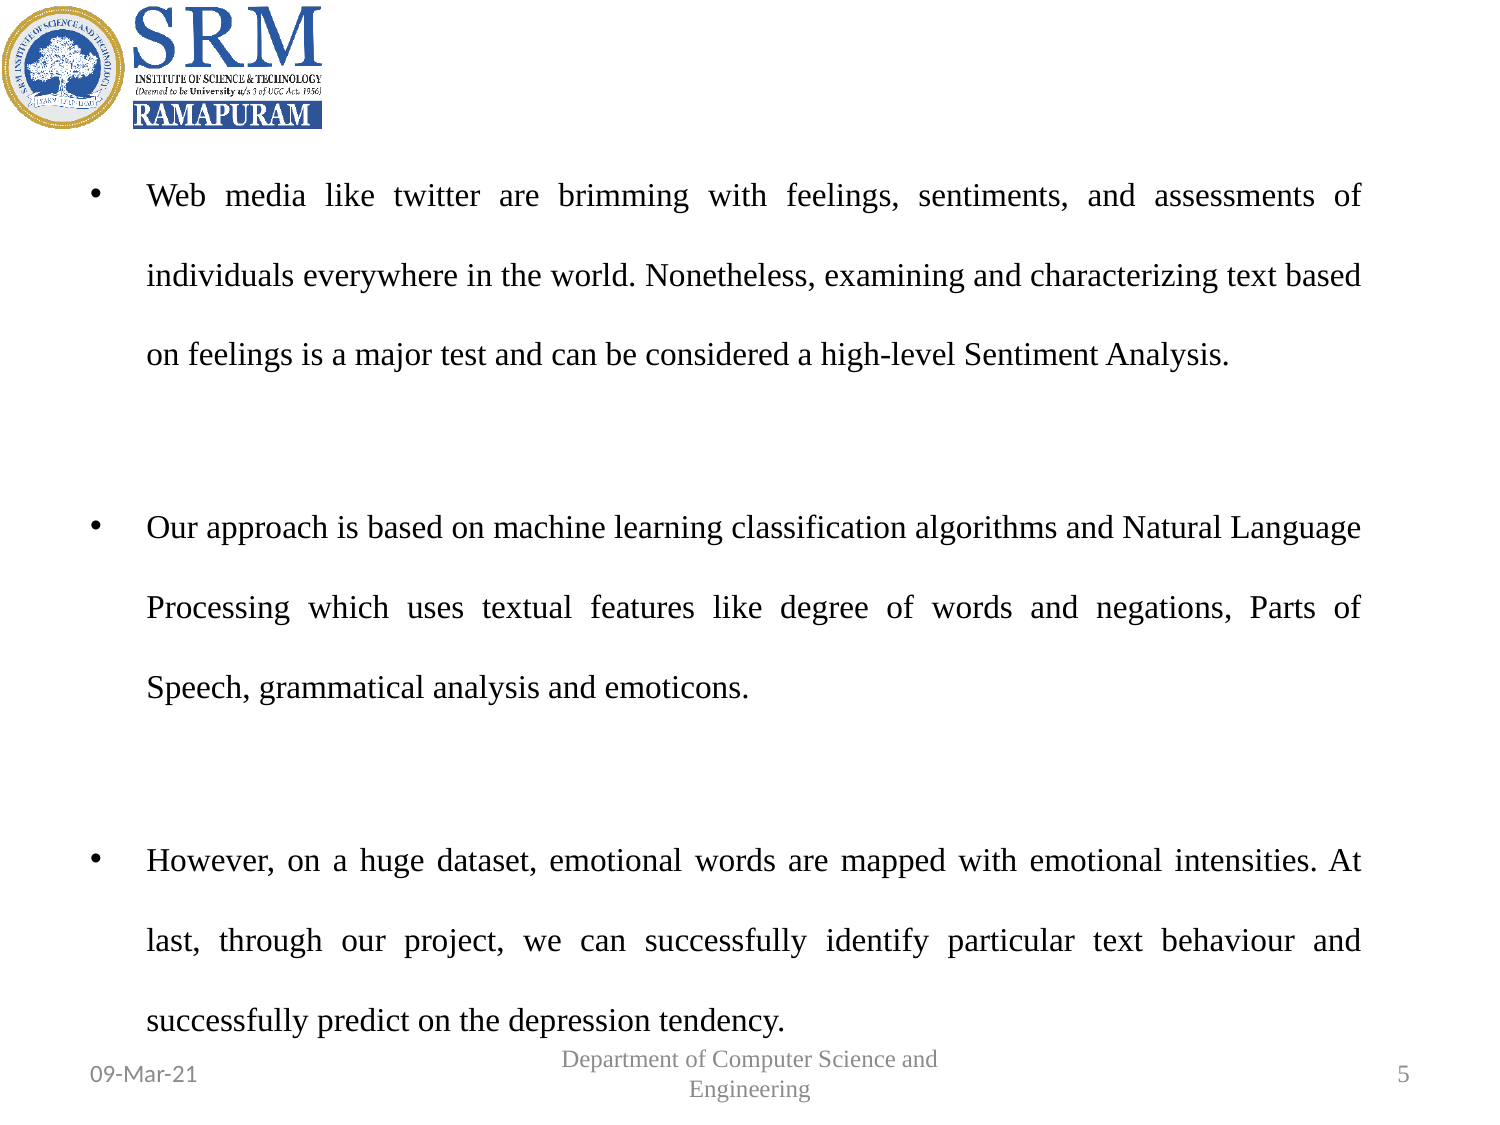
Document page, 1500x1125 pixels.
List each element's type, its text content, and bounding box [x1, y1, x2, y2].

footer Department of Computer Science and Engineering [512, 1042, 988, 1103]
picture [0, 4, 323, 131]
slide_number 5 [1074, 1042, 1425, 1103]
slide_number 09-Mar-21 [75, 1042, 425, 1103]
list Web media like twitter are brimming with feelings, sentiments, and assessments of individuals everywhere in the world. Nonetheless, examining and characterizing text based on feelings is a major test and can be considered a high-level Sentiment Analysis. Our approach is based on machine learning classification algorithms and Natural Language Processing which uses textual features like degree of words and negations, Parts of Speech, grammatical analysis and emoticons. However, on a huge dataset, emotional words are mapped with emotional intensities. At last, through our project, we can successfully identify particular text behaviour and successfully predict on the depression tendency. [75, 125, 1425, 1010]
